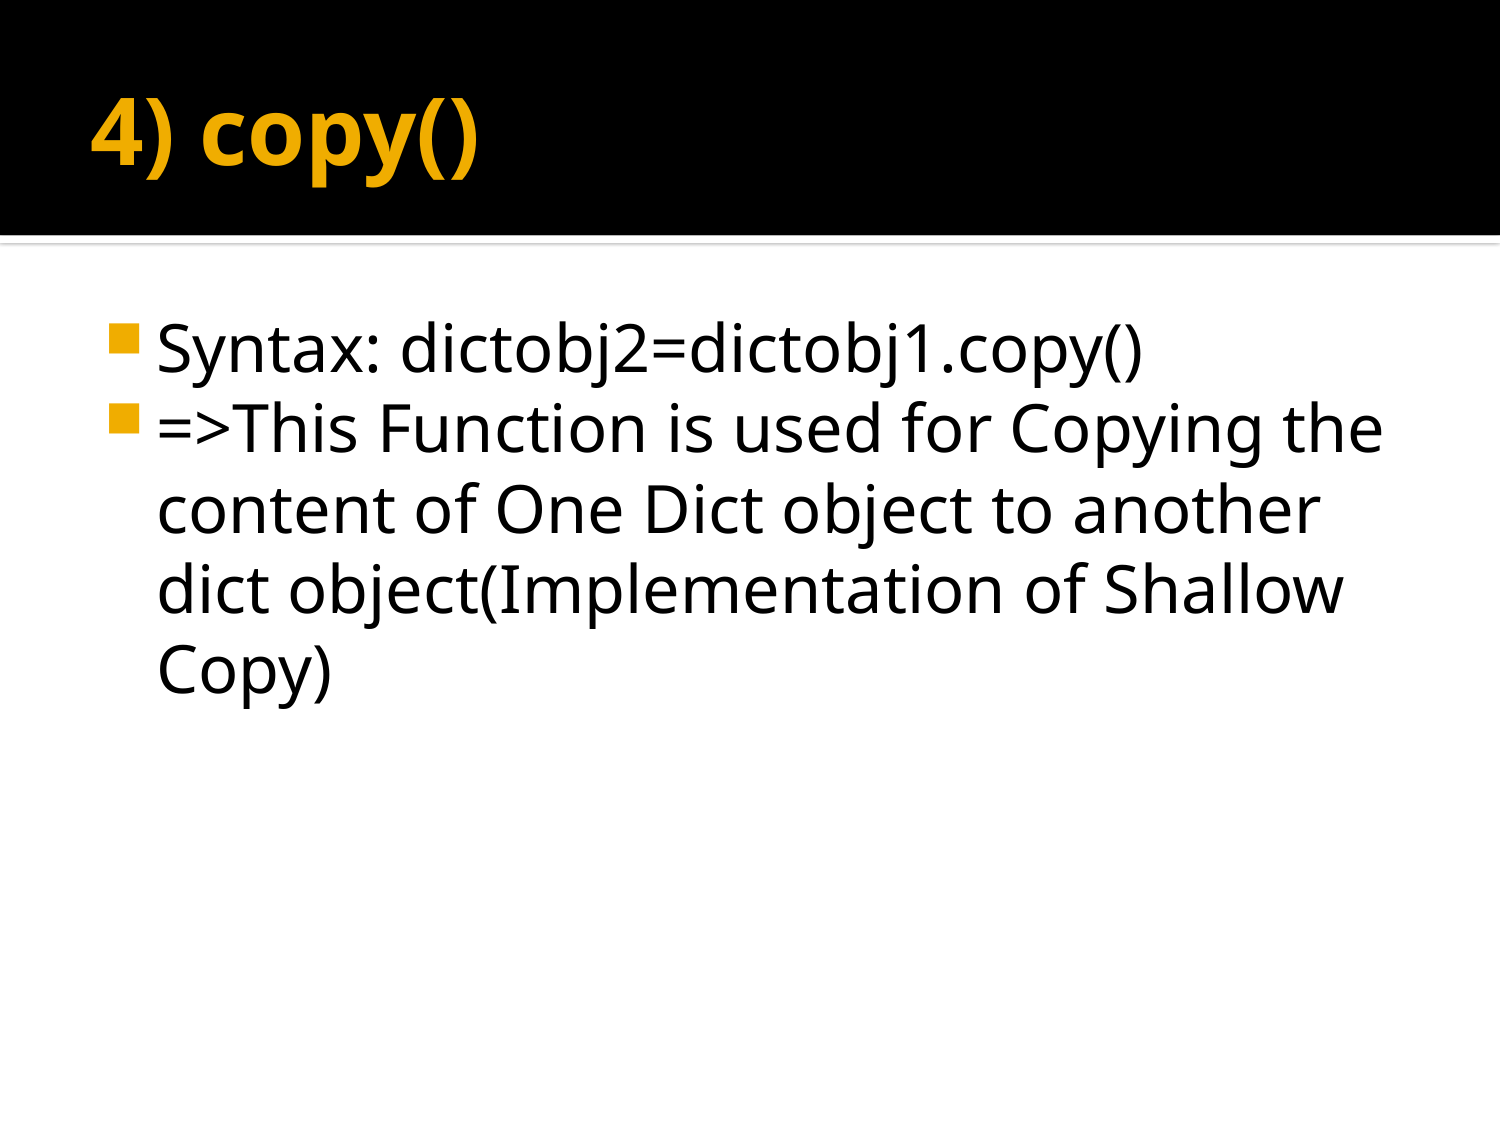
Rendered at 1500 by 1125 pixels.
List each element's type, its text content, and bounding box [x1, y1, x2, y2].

title 4) copy() [75, 25, 1425, 231]
list Syntax: dictobj2=dictobj1.copy() =>This Function is used for Copying the content of One Dict object to another dict object(Implementation of Shallow Copy) [75, 291, 1425, 1050]
